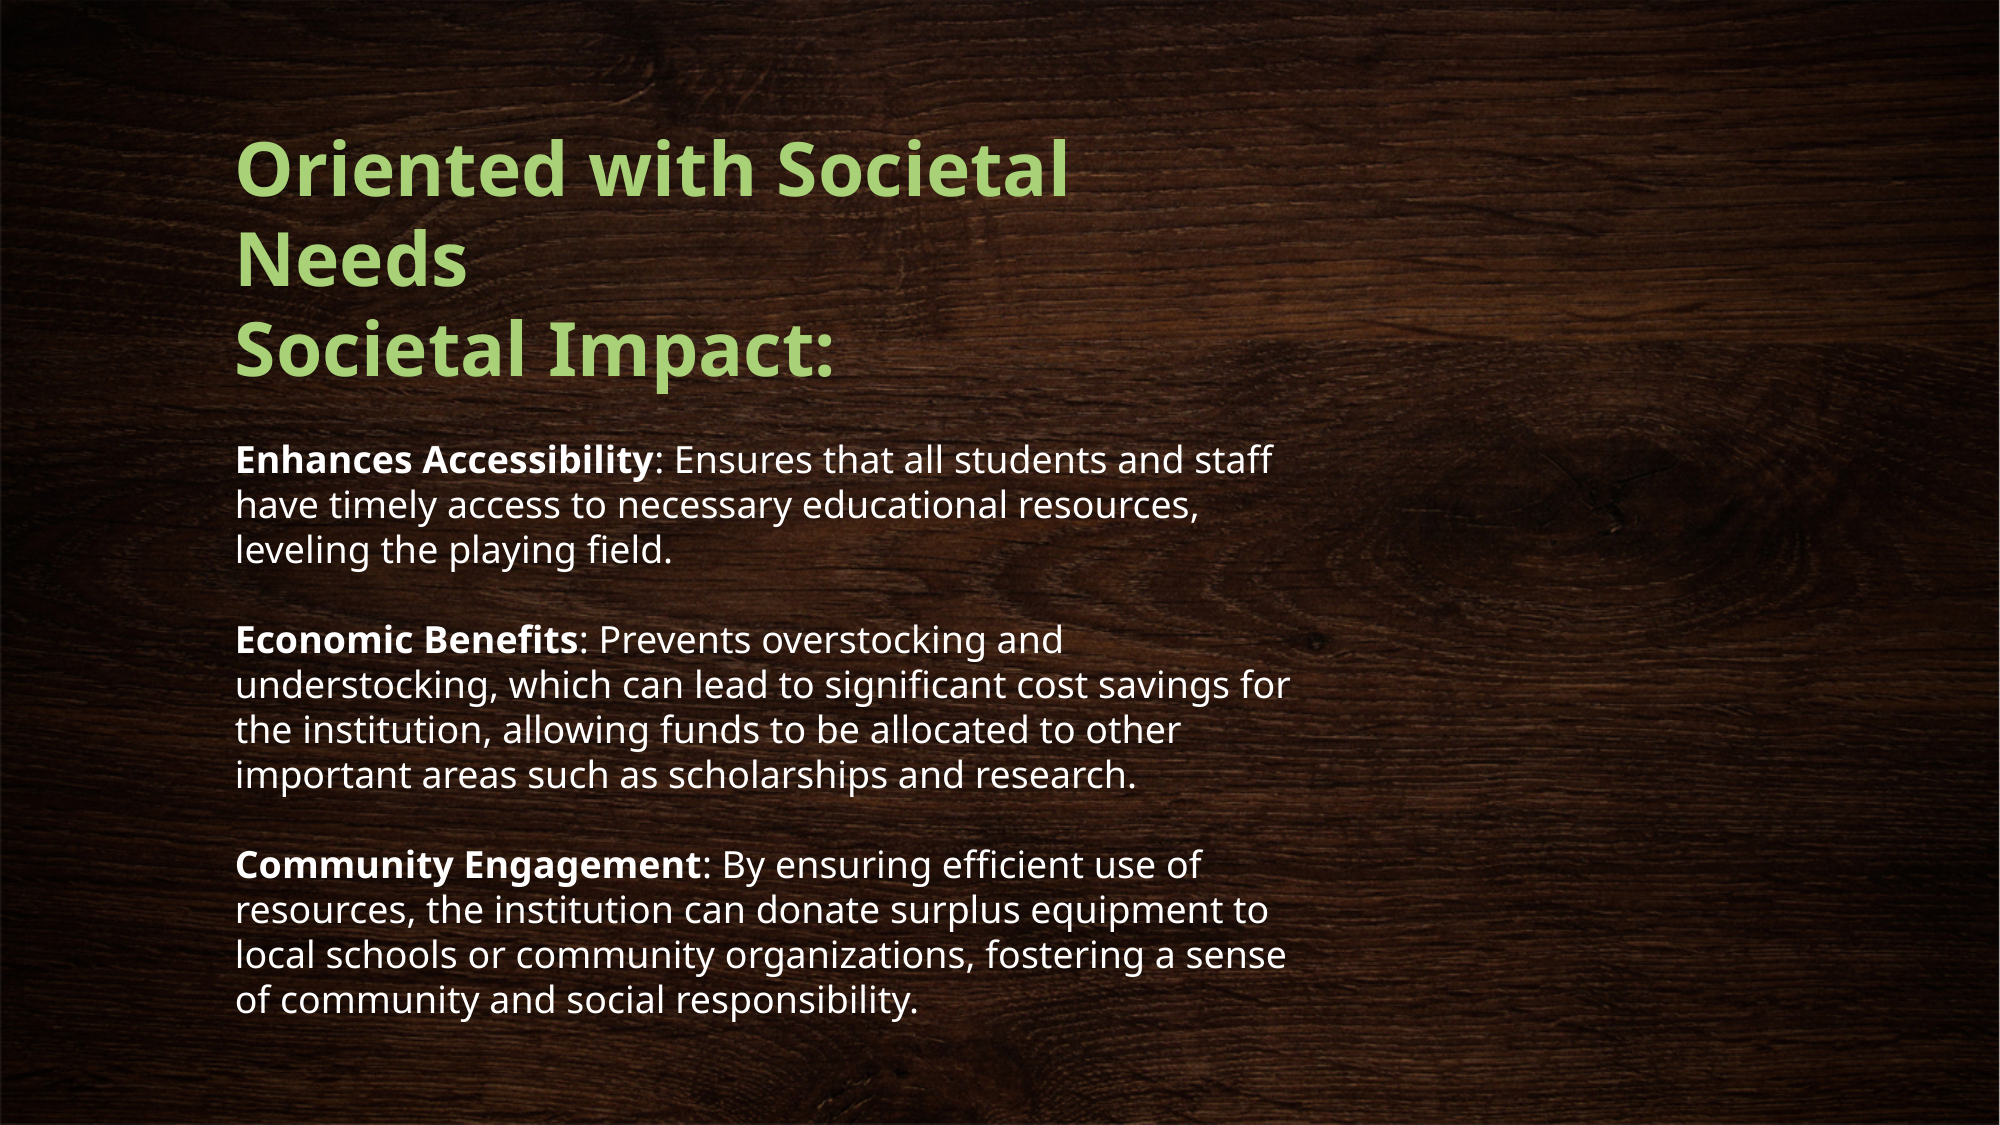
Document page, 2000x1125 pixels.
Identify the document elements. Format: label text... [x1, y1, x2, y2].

picture [0, 0, 2000, 1125]
text_box Oriented with Societal Needs Societal Impact: Enhances Accessibility: Ensures that all students and staff have timely access to necessary educational resources, leveling the playing field. Economic Benefits: Prevents overstocking and understocking, which can lead to significant cost savings for the institution, allowing funds to be allocated to other important areas such as scholarships and research. Community Engagement: By ensuring efficient use of resources, the institution can donate surplus equipment to local schools or community organizations, fostering a sense of community and social responsibility. [220, 113, 1319, 1029]
